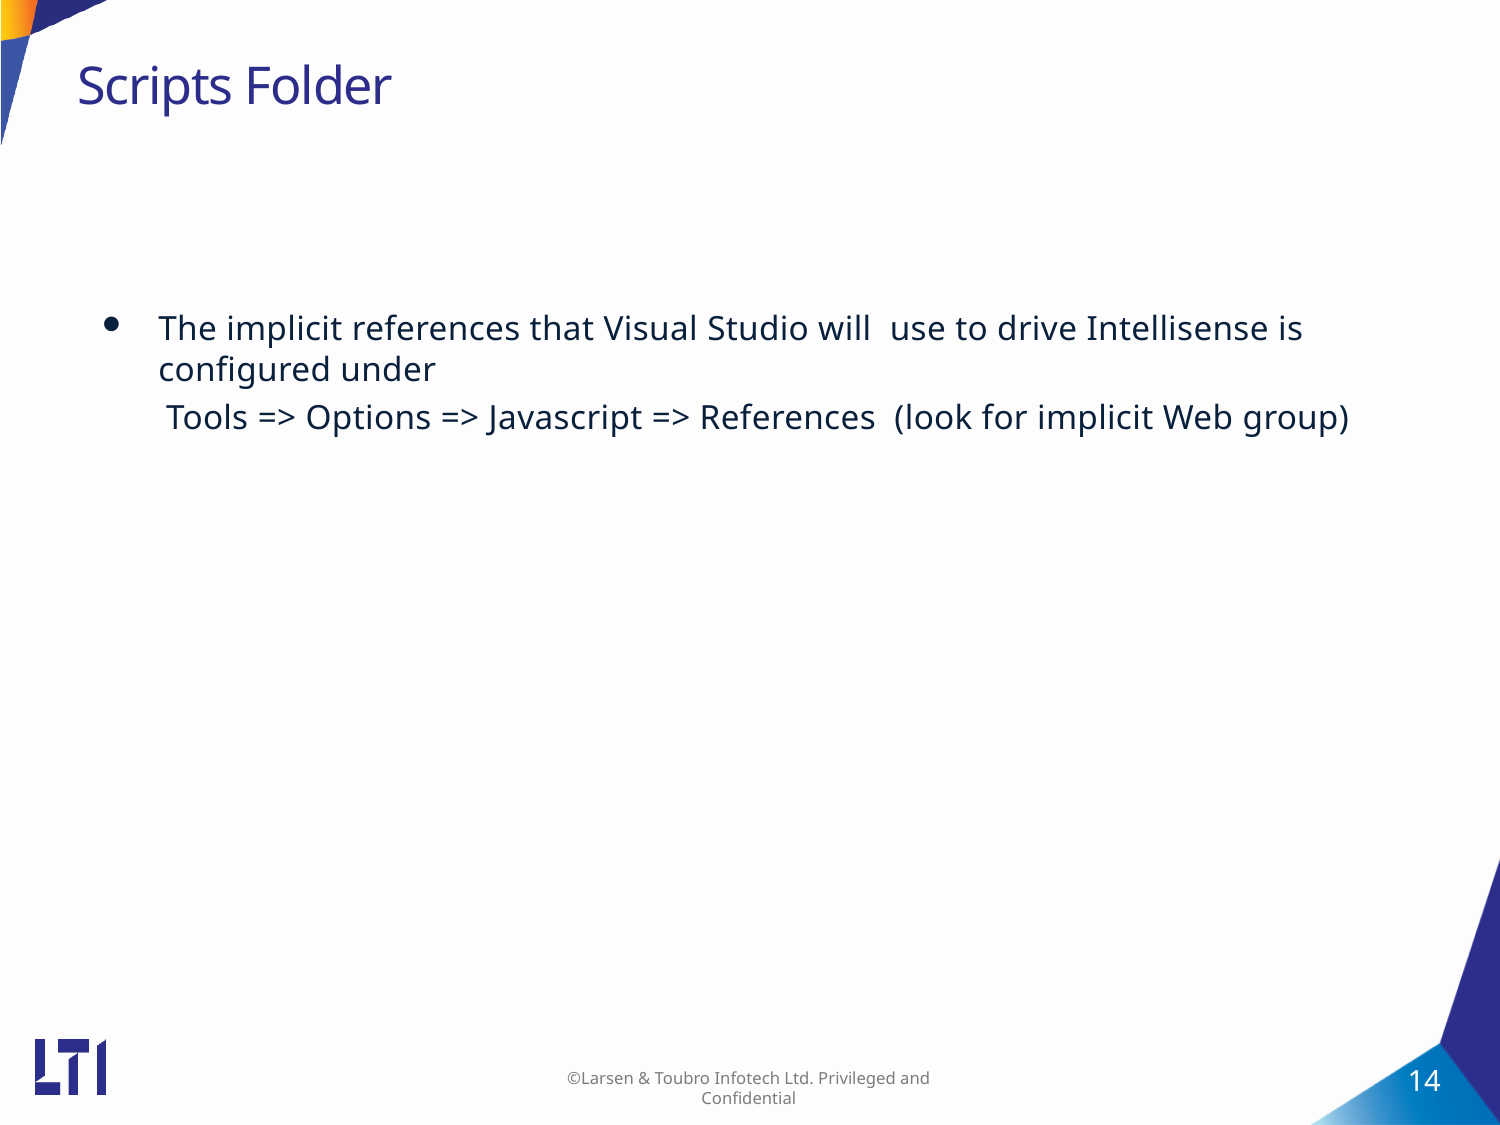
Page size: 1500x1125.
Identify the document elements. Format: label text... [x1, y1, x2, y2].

picture [0, 0, 110, 145]
picture [35, 1039, 106, 1095]
text_box The implicit references that Visual Studio will use to drive Intellisense is configured under Tools => Options => Javascript => References (look for implicit Web group) [99, 305, 1364, 437]
picture [1288, 854, 1500, 1125]
title Scripts Folder [74, 49, 583, 241]
